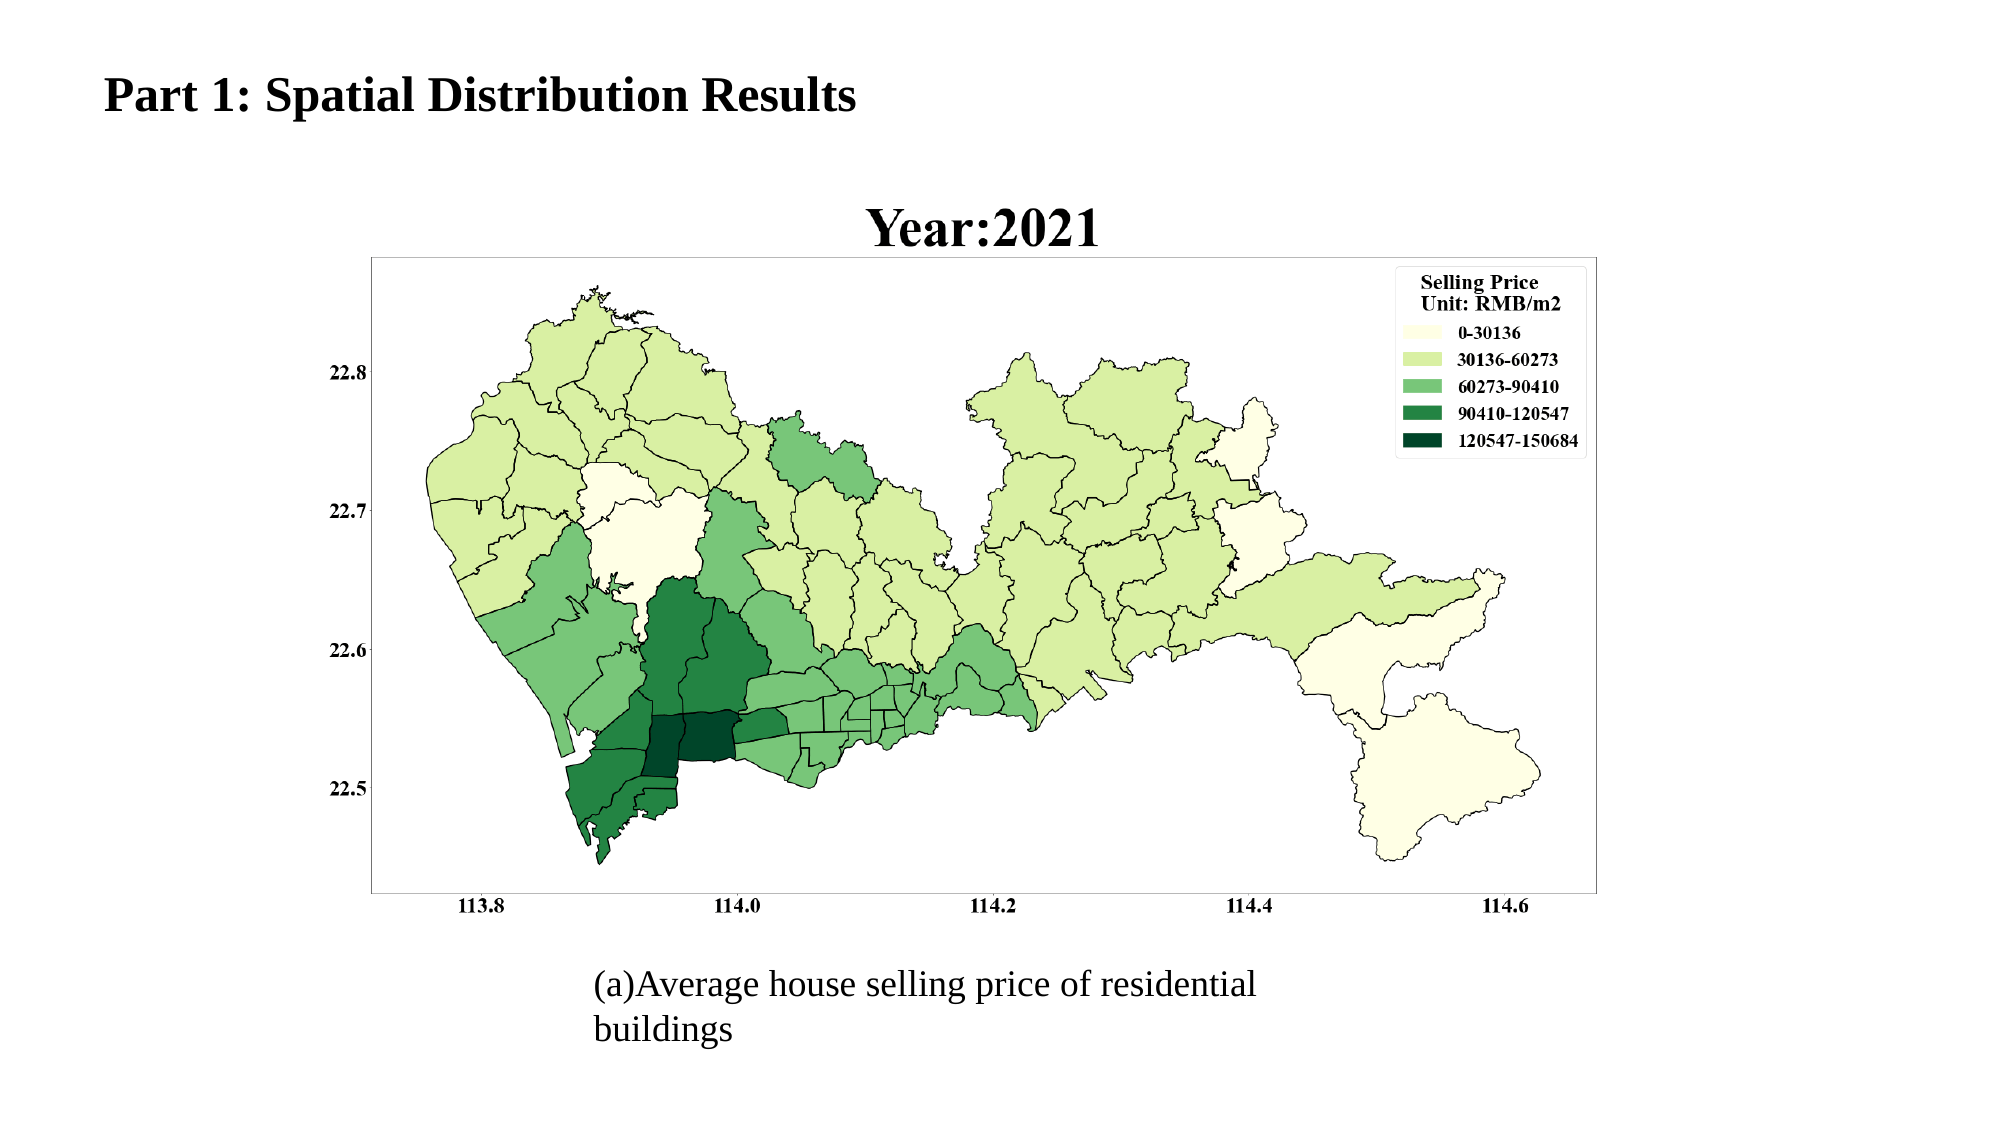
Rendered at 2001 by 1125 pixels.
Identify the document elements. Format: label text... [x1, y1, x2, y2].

text_box Part 1: Spatial Distribution Results [88, 53, 904, 129]
picture [323, 204, 1600, 921]
text_box (a)Average house selling price of residential buildings [578, 951, 1422, 1057]
